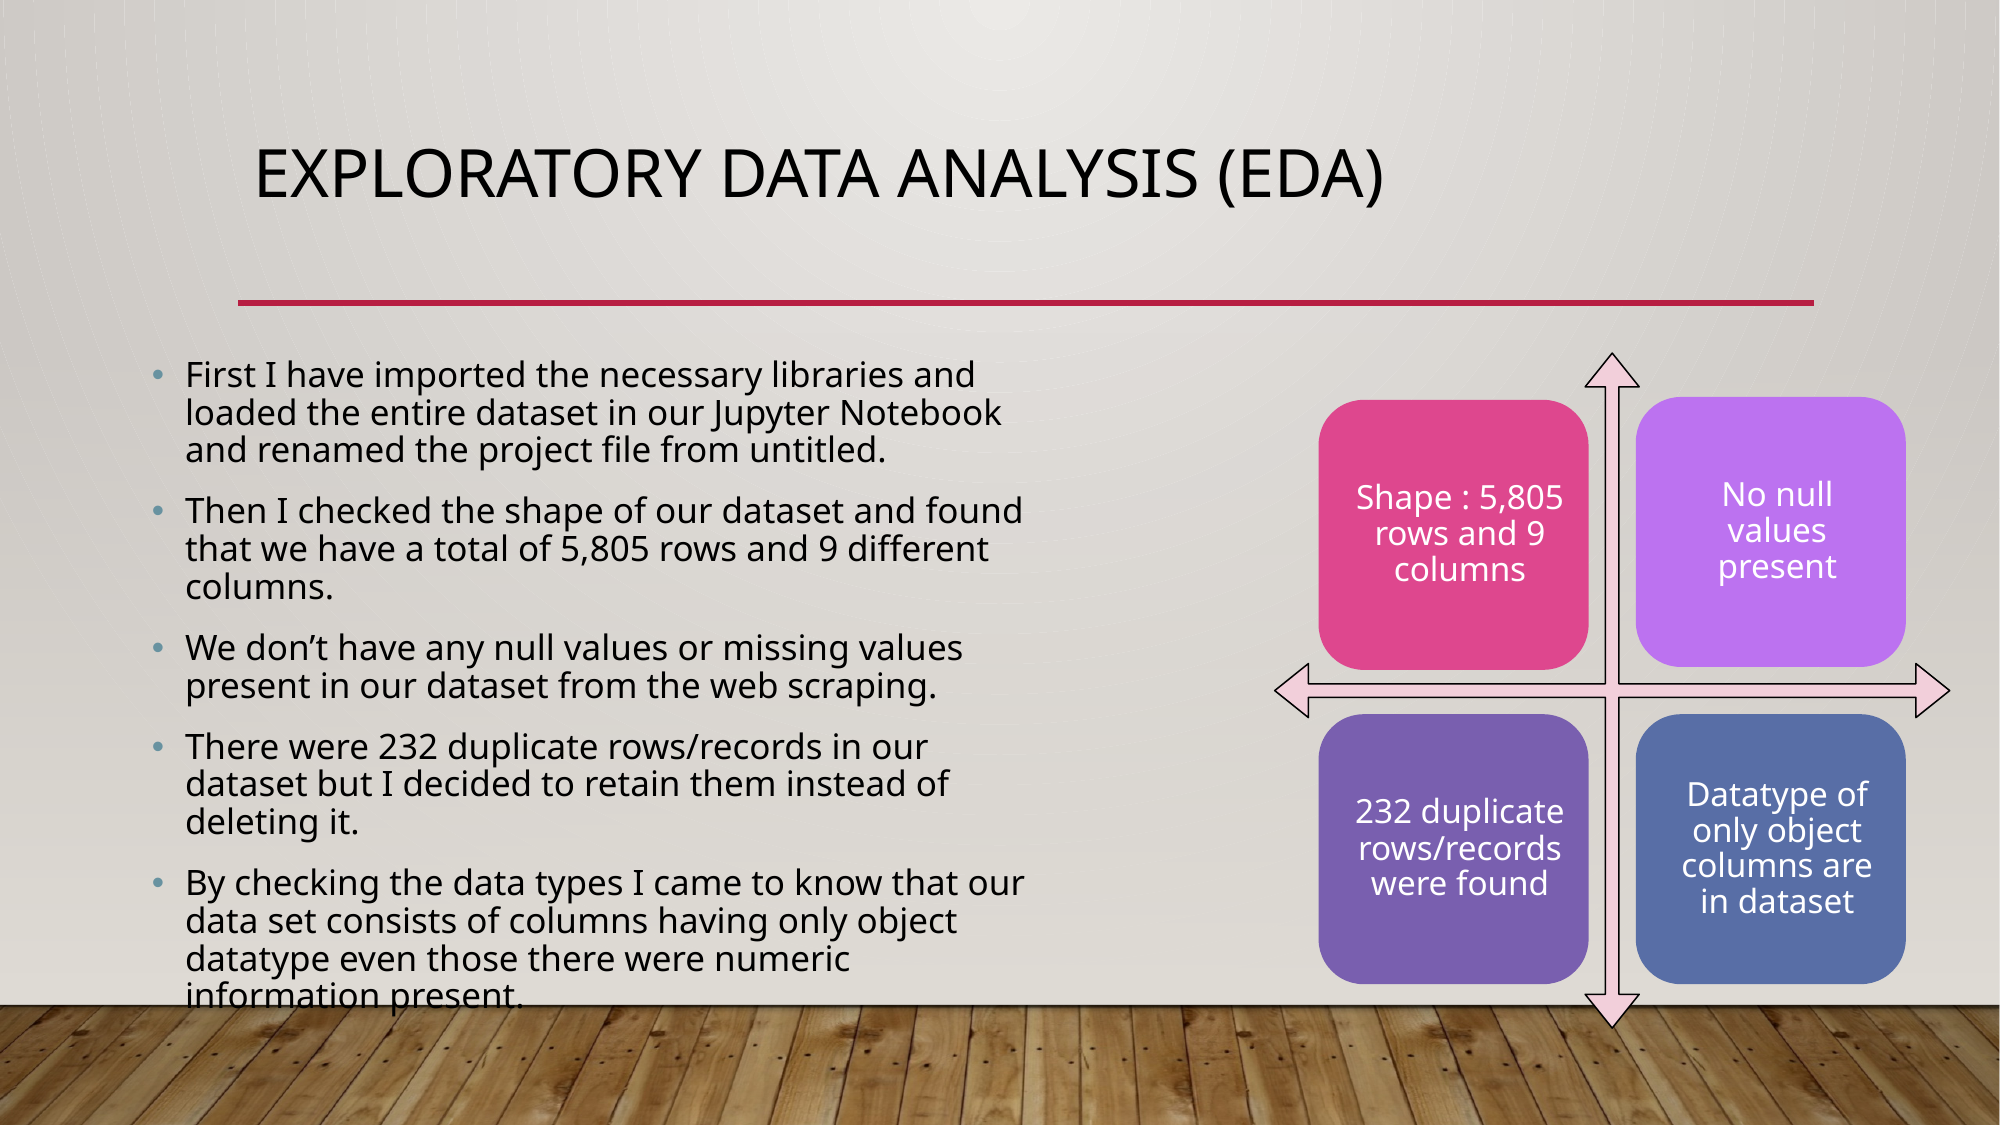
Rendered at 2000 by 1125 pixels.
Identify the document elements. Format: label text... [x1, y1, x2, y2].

title EXPLORATORY DATA ANALYSIS (EDA) [238, 131, 1813, 305]
text_box First I have imported the necessary libraries and loaded the entire dataset in our Jupyter Notebook and renamed the project file from untitled. Then I checked the shape of our dataset and found that we have a total of 5,805 rows and 9 different columns. We don’t have any null values or missing values present in our dataset from the web scraping. There were 232 duplicate rows/records in our dataset but I decided to retain them instead of deleting it. By checking the data types I came to know that our data set consists of columns having only object datatype even those there were numeric information present. [137, 349, 1052, 1032]
picture [0, 1005, 2000, 1125]
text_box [1236, 352, 1988, 1029]
